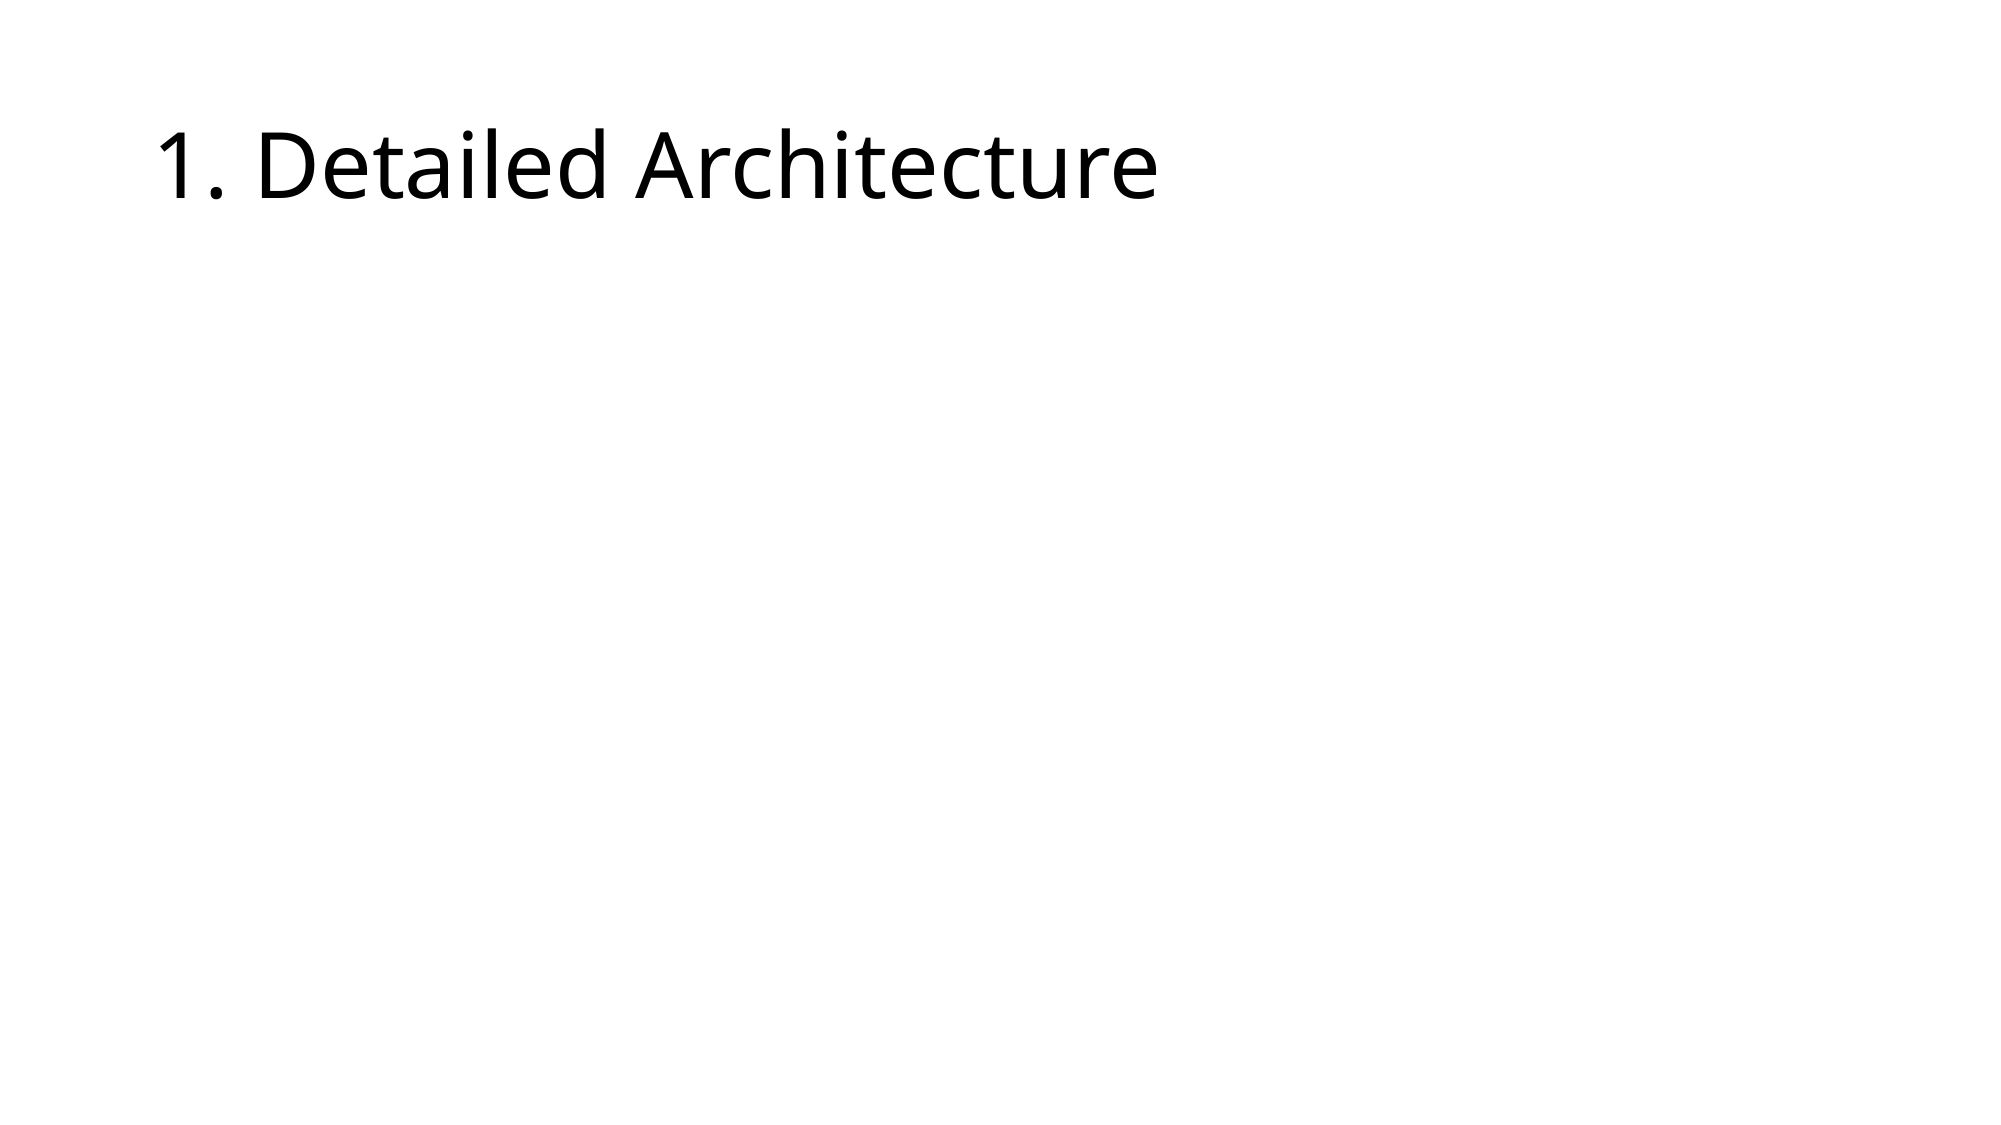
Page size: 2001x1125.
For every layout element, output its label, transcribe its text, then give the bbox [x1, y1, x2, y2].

title 1. Detailed Architecture [137, 59, 1863, 278]
